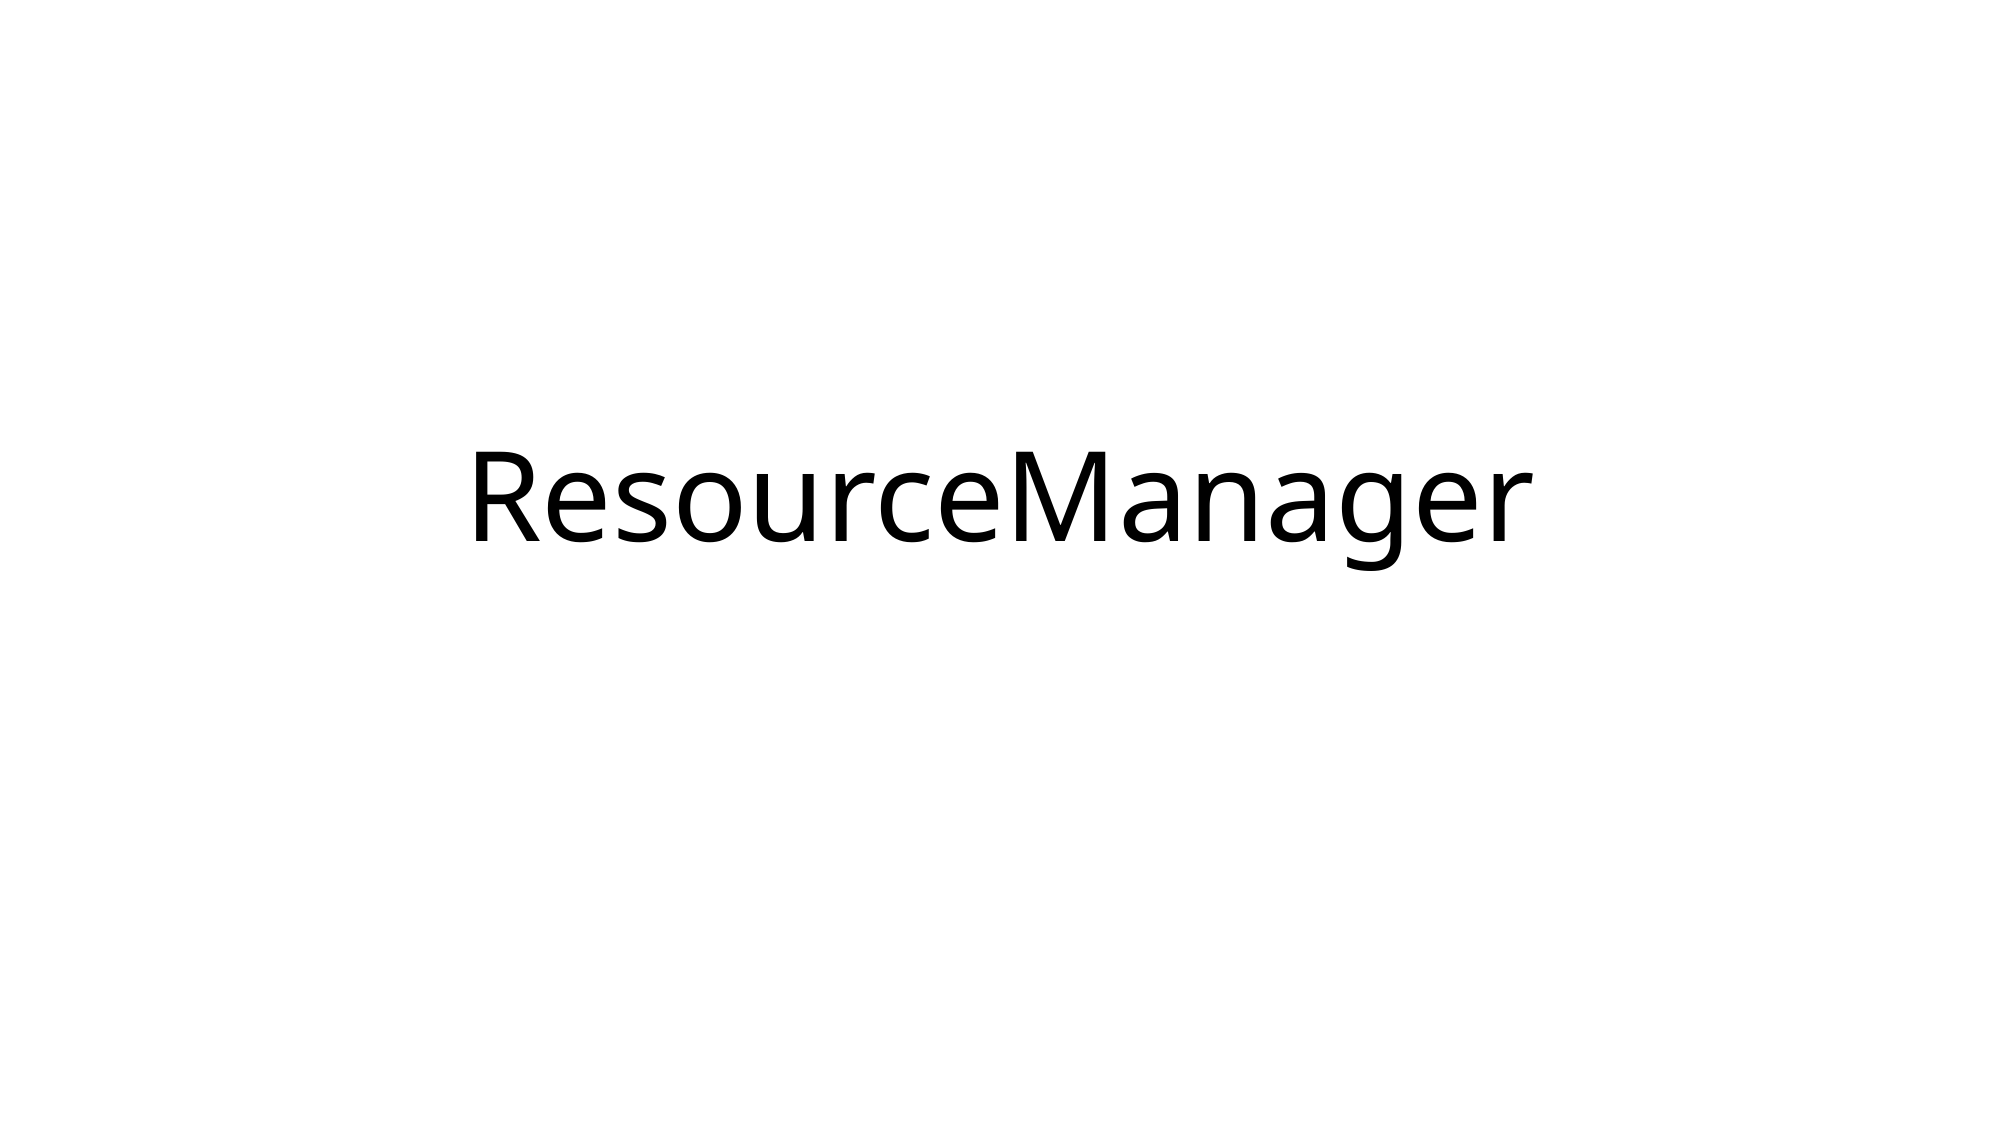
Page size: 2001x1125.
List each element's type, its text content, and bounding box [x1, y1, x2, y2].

title ResourceManager [249, 184, 1750, 576]
